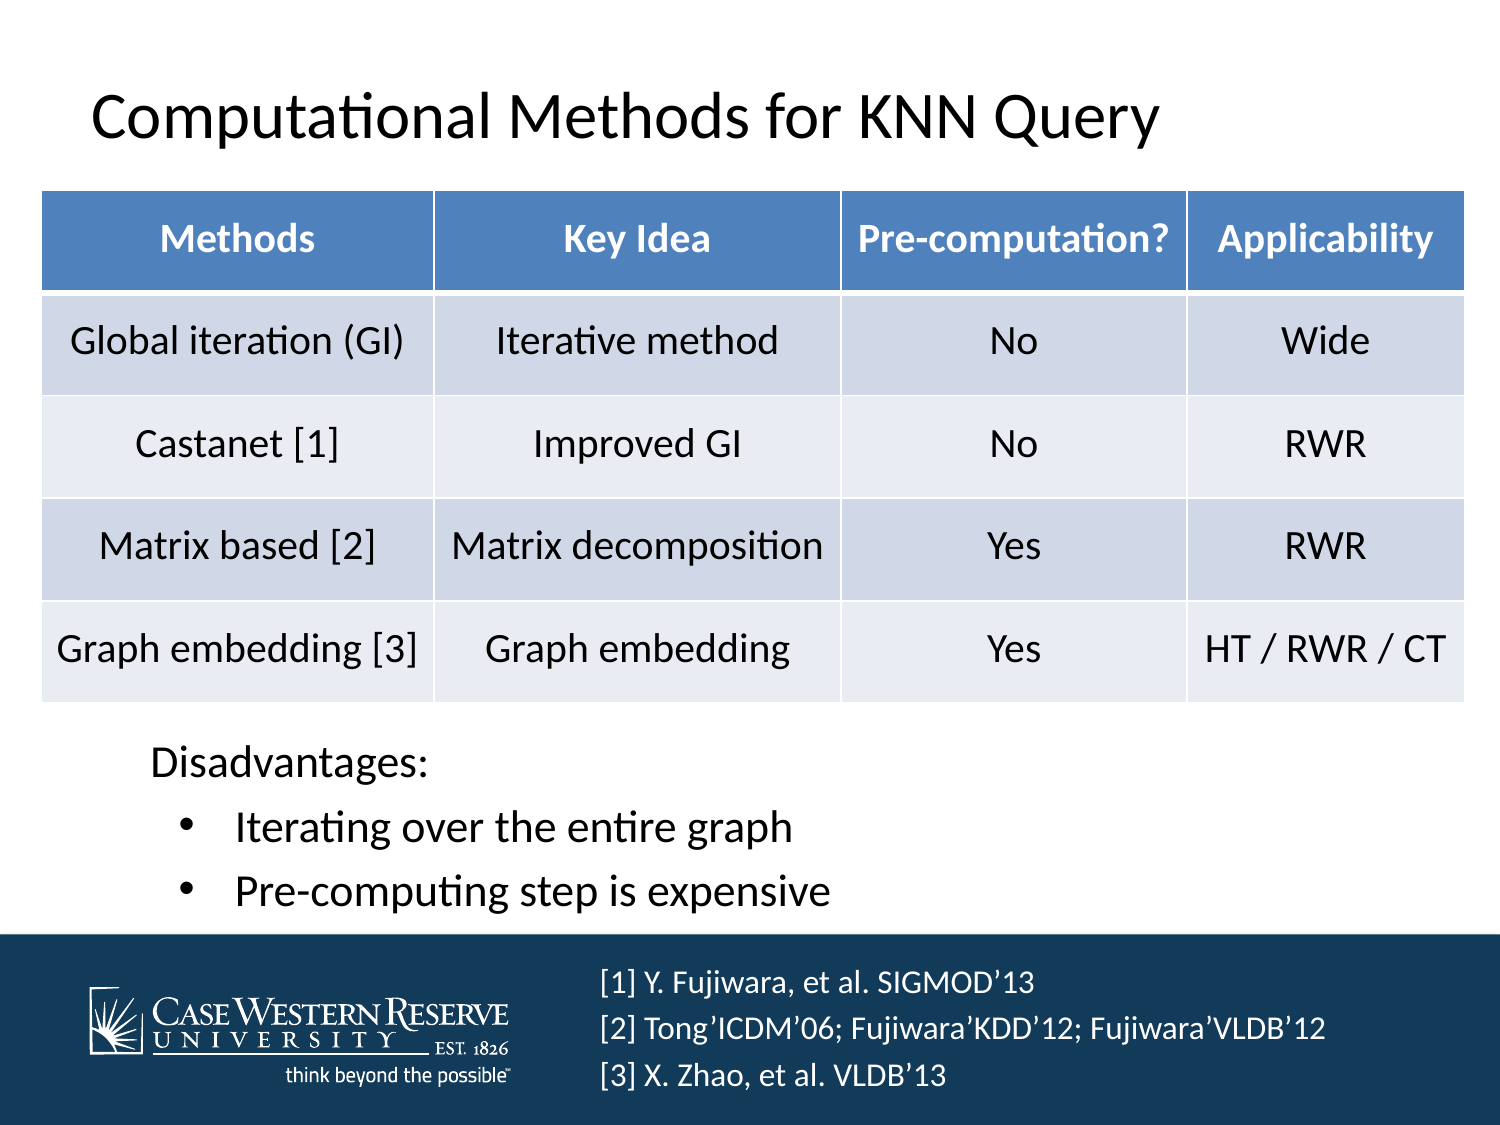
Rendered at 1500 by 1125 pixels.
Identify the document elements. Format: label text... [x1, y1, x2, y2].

table_cell RWR [1188, 396, 1464, 497]
table_header Key Idea [435, 191, 840, 290]
table_cell Graph embedding [3] [42, 602, 433, 702]
table_cell Wide [1188, 296, 1464, 395]
table_cell Iterative method [435, 296, 840, 395]
table_header Methods [42, 191, 433, 290]
table_cell Matrix decomposition [435, 499, 840, 600]
table_cell RWR [1188, 499, 1464, 600]
table_cell Yes [842, 499, 1186, 600]
table_cell Graph embedding [435, 602, 840, 702]
table_cell Castanet [1] [42, 396, 433, 497]
table_cell HT / RWR / CT [1188, 602, 1464, 702]
table_header Applicability [1188, 191, 1464, 290]
table_cell No [842, 296, 1186, 395]
table_cell Improved GI [435, 396, 840, 497]
text_box [1] Y. Fujiwara, et al. SIGMOD’13 [2] Tong’ICDM’06; Fujiwara’KDD’12; Fujiwara’VLDB’12 [3] X. Zhao, et al. VLDB’13 [584, 952, 1371, 1104]
table_cell No [842, 396, 1186, 497]
table_cell Matrix based [2] [42, 499, 433, 600]
text_box Disadvantages: Iterating over the entire graph Pre-computing step is expensive [126, 724, 898, 923]
table_cell Yes [842, 602, 1186, 702]
title Computational Methods for KNN Query [76, 64, 1284, 178]
table_cell Global iteration (GI) [42, 296, 433, 395]
table_header Pre-computation? [842, 191, 1186, 290]
